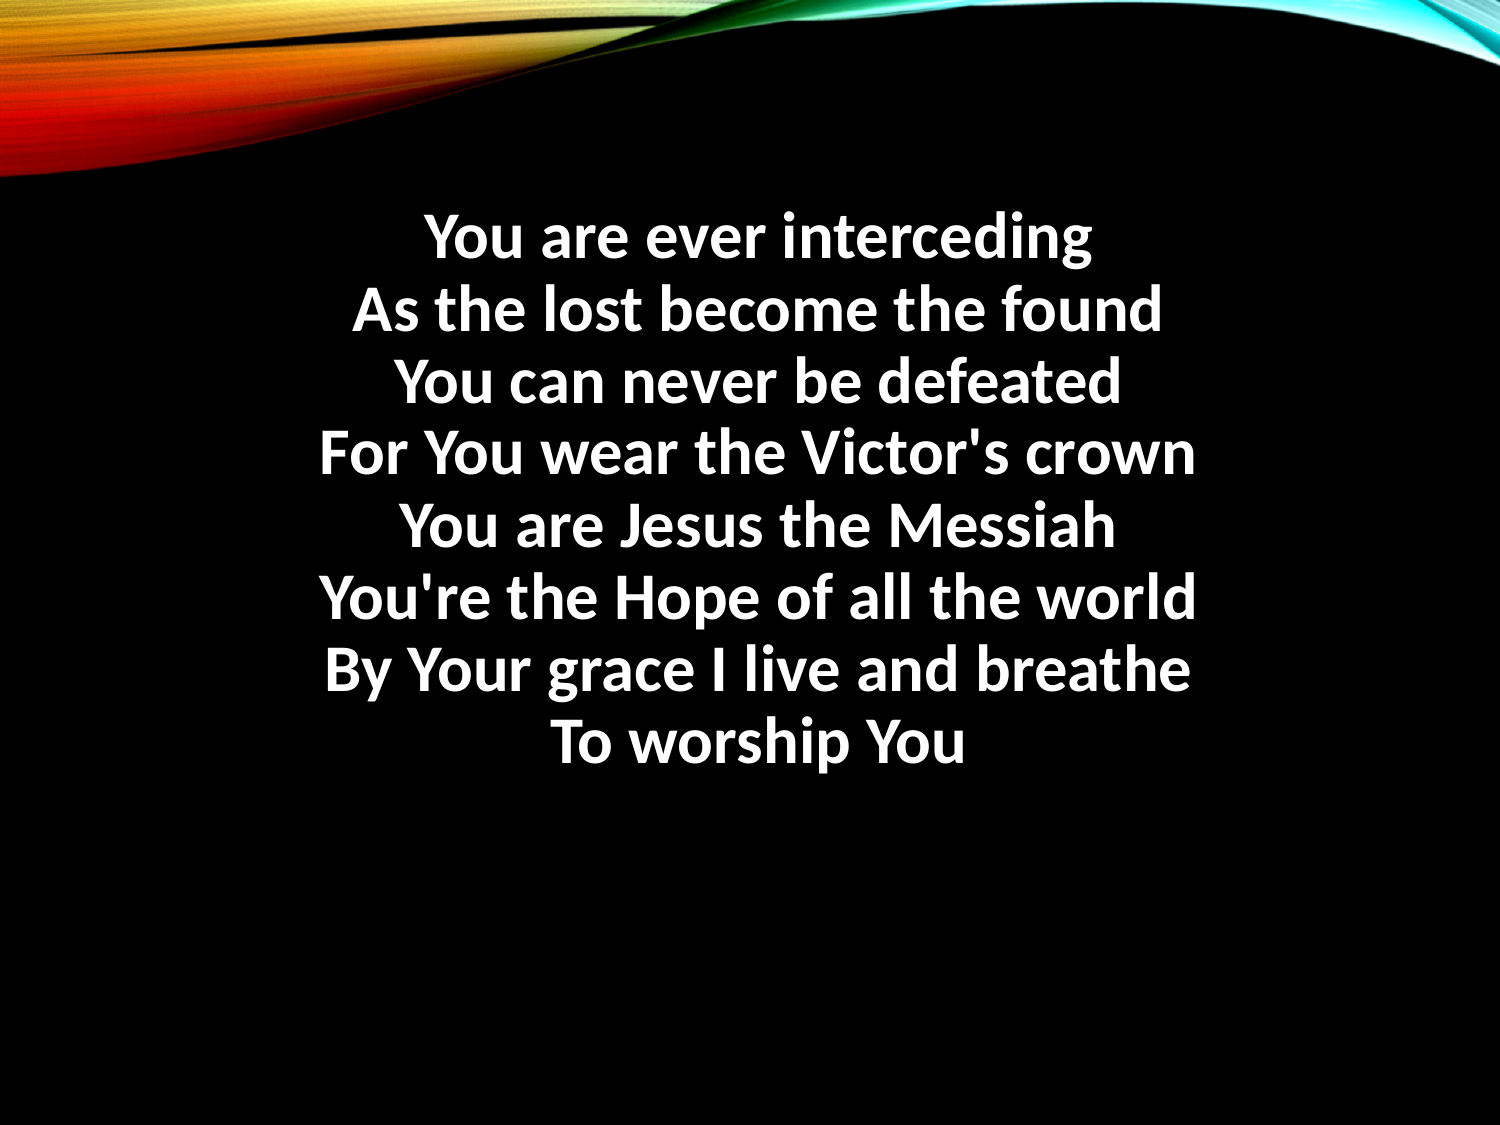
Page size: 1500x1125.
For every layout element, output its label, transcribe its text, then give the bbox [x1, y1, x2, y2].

list You are ever interceding As the lost become the found You can never be defeated For You wear the Victor's crown You are Jesus the Messiah You're the Hope of all the world By Your grace I live and breathe To worship You [0, 0, 1500, 986]
